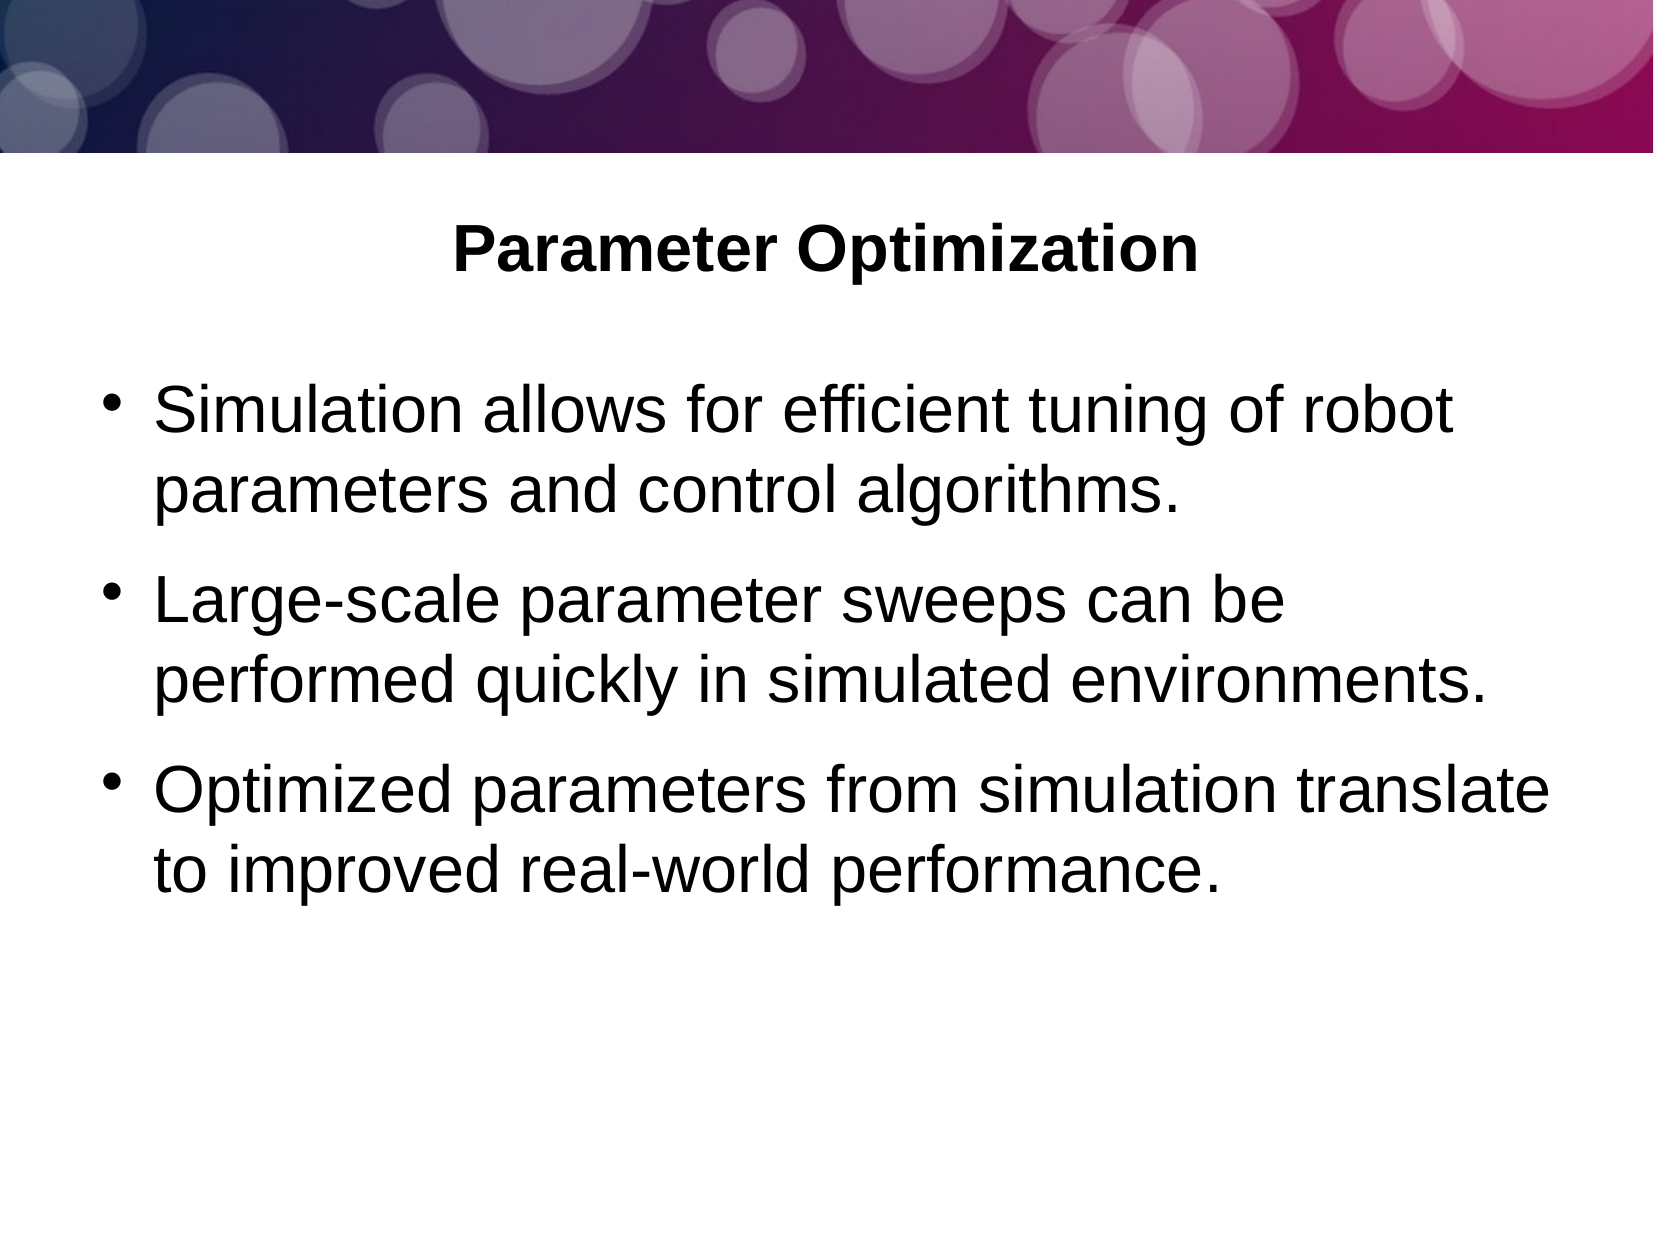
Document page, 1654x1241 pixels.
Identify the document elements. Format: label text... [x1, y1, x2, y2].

picture [0, 0, 1654, 153]
text_box Parameter Optimization [82, 159, 1571, 331]
text_box Simulation allows for efficient tuning of robot parameters and control algorithms. Large-scale parameter sweeps can be performed quickly in simulated environments. Optimized parameters from simulation translate to improved real-world performance. [82, 366, 1571, 1087]
